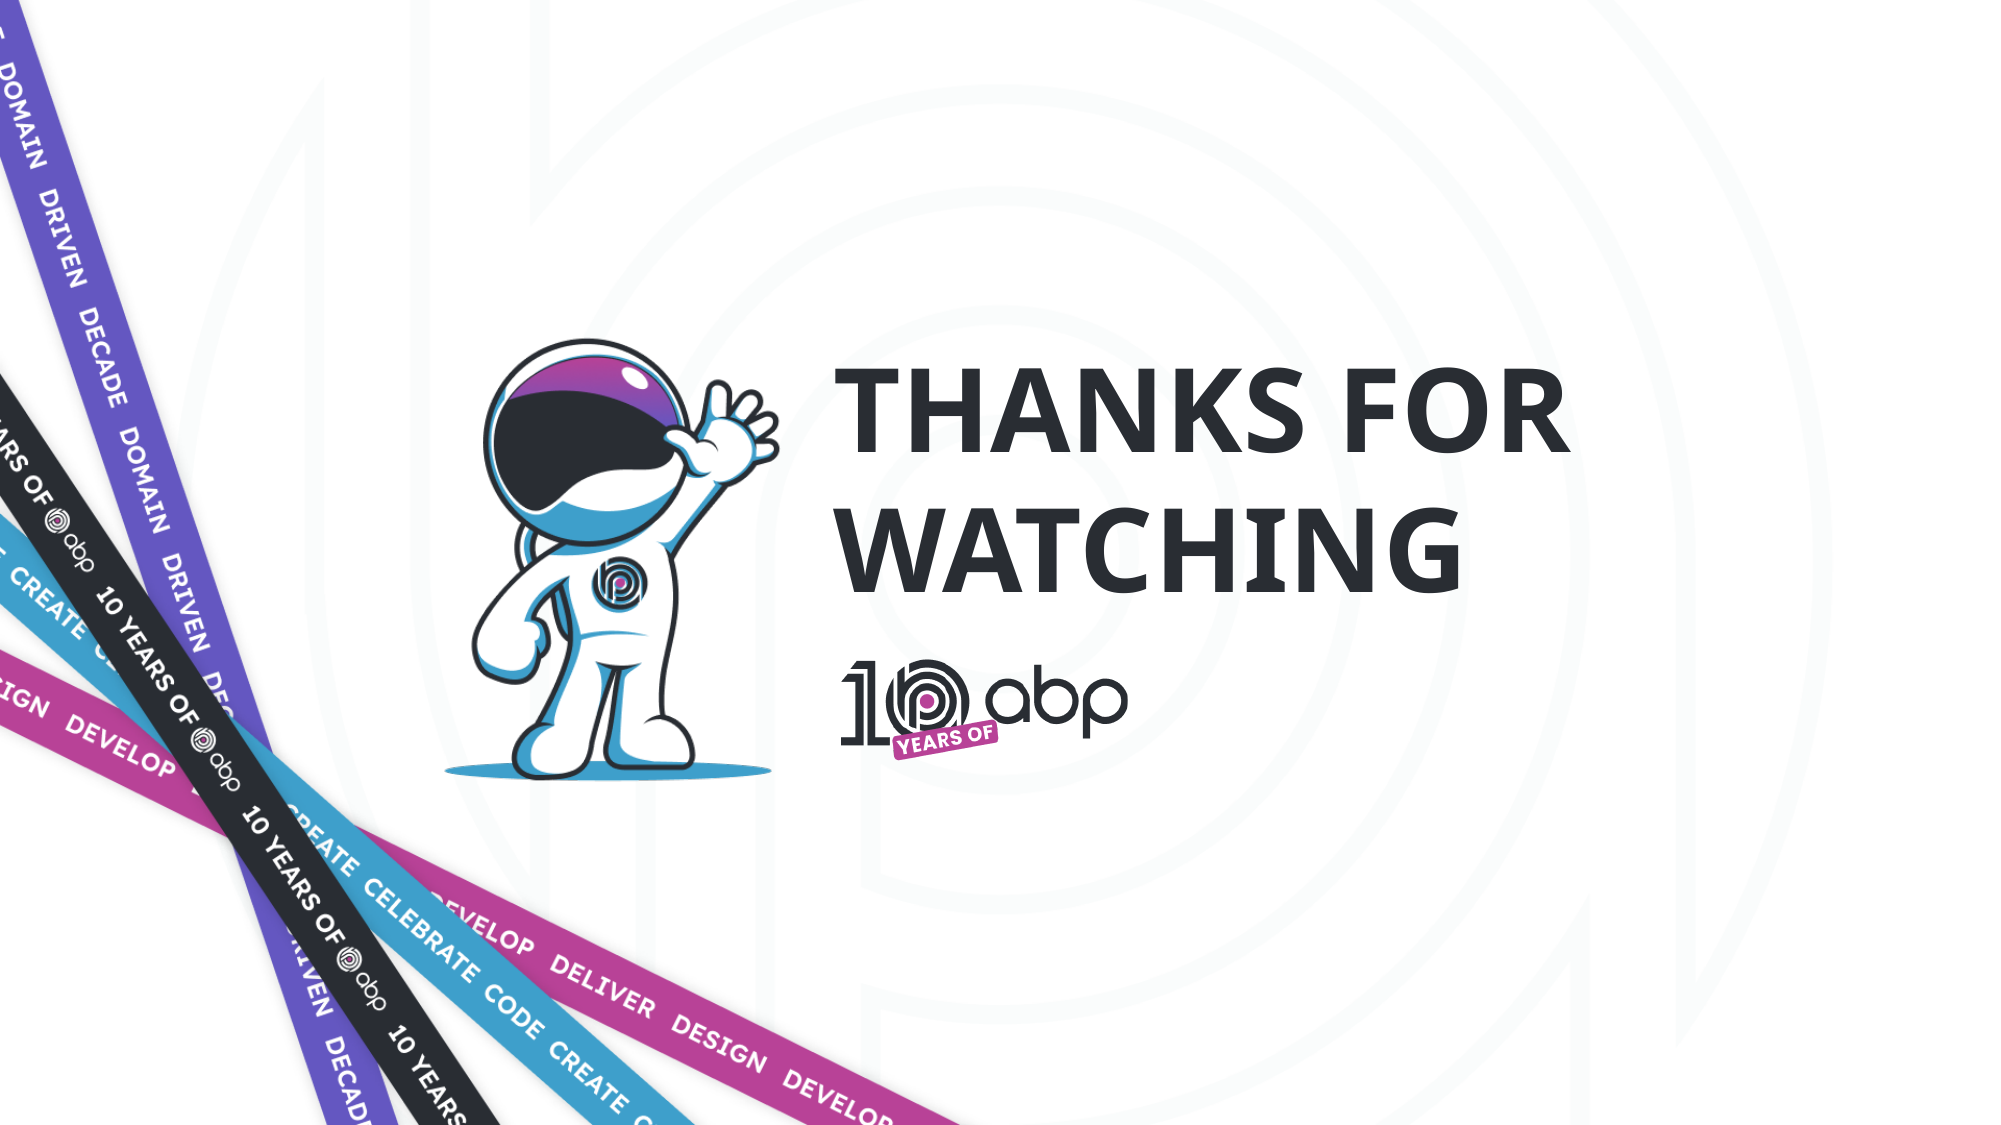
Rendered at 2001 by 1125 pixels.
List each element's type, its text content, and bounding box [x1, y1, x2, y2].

picture [0, 0, 2001, 1125]
text_box THANKS FOR WATCHING [818, 328, 1639, 624]
